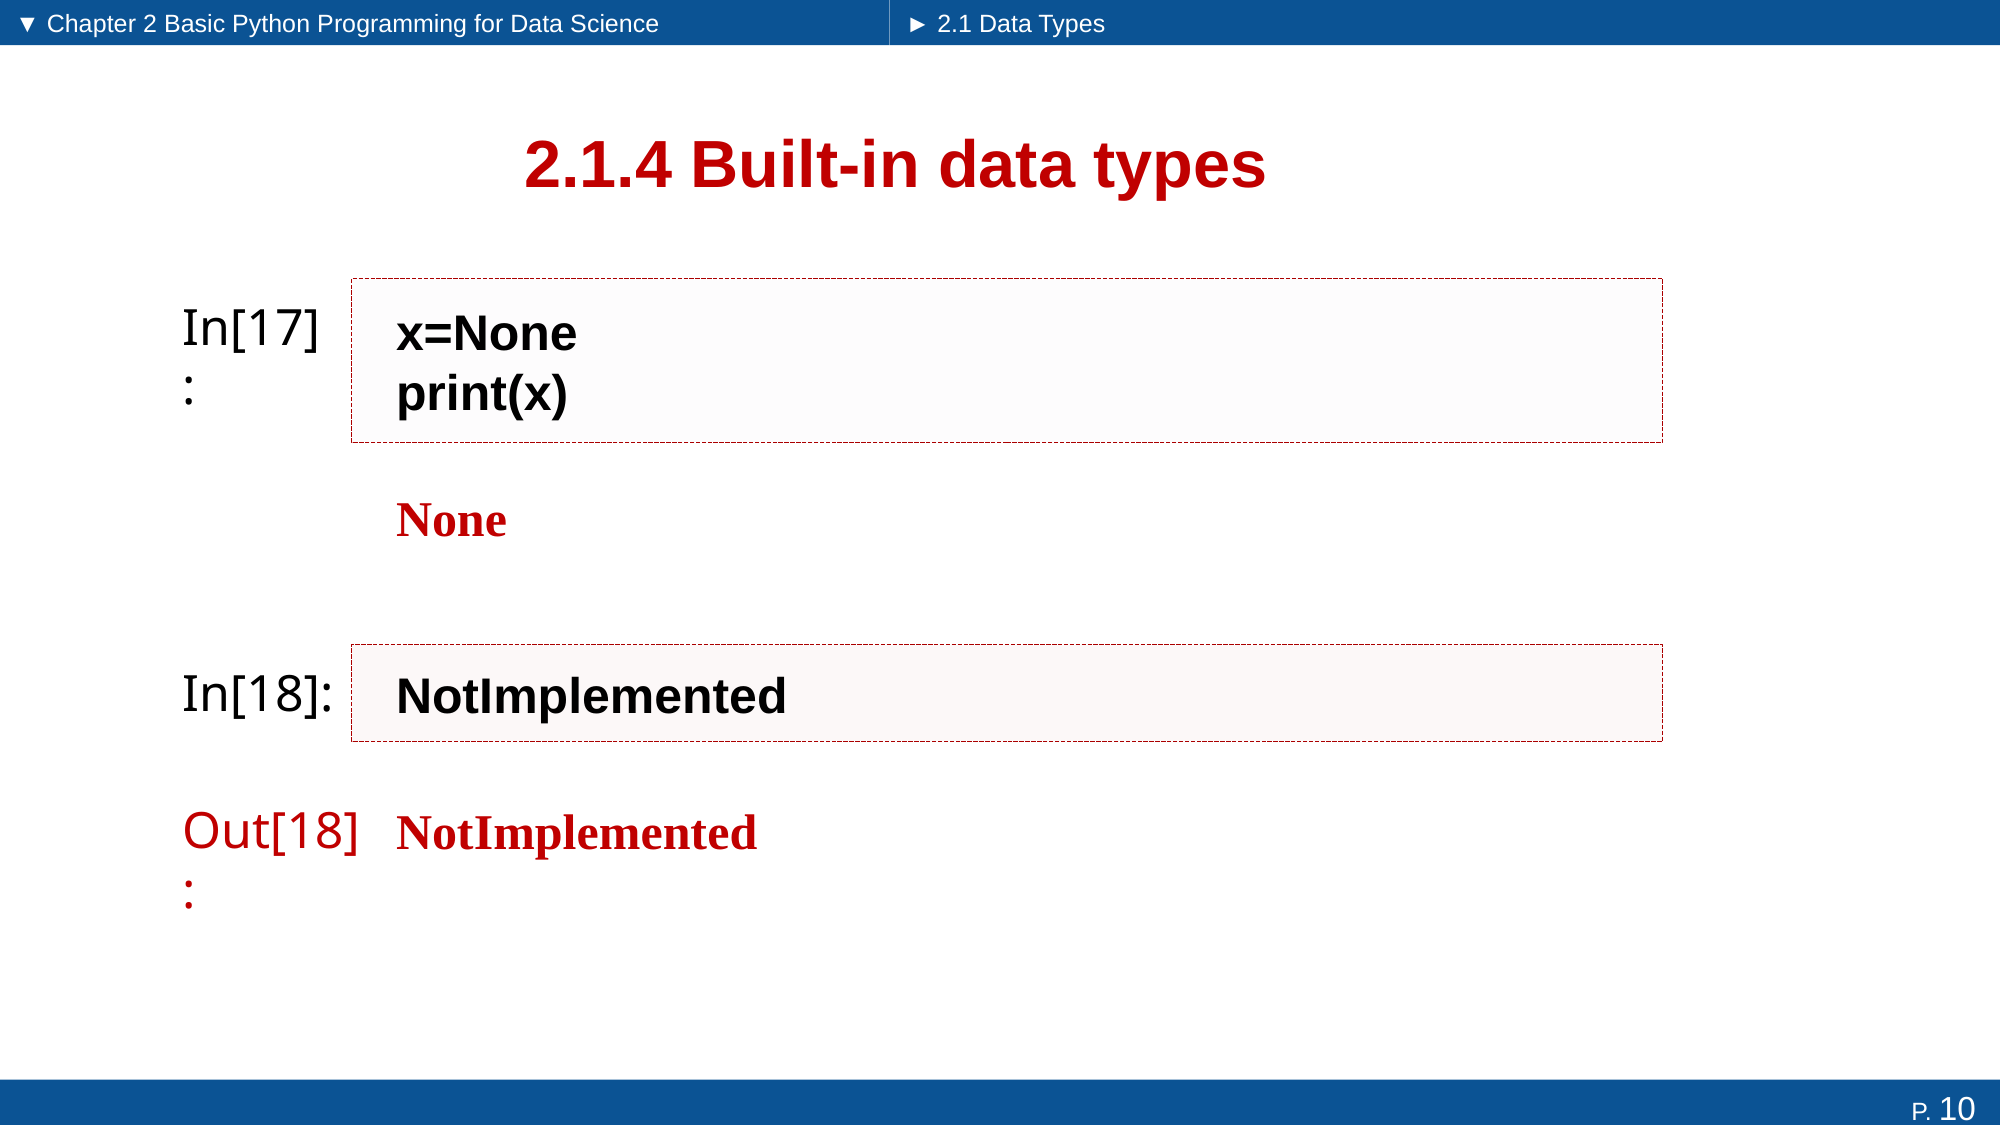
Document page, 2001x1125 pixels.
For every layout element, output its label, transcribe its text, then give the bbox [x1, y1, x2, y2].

list ▼ Chapter 2 Basic Python Programming for Data Science [0, 0, 725, 43]
title 2.1.4 Built-in data types [101, 92, 1710, 229]
list ► 2.1 Data Types [890, 0, 1249, 43]
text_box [167, 278, 1663, 565]
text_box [167, 644, 1663, 879]
text_box [354, 807, 1673, 912]
